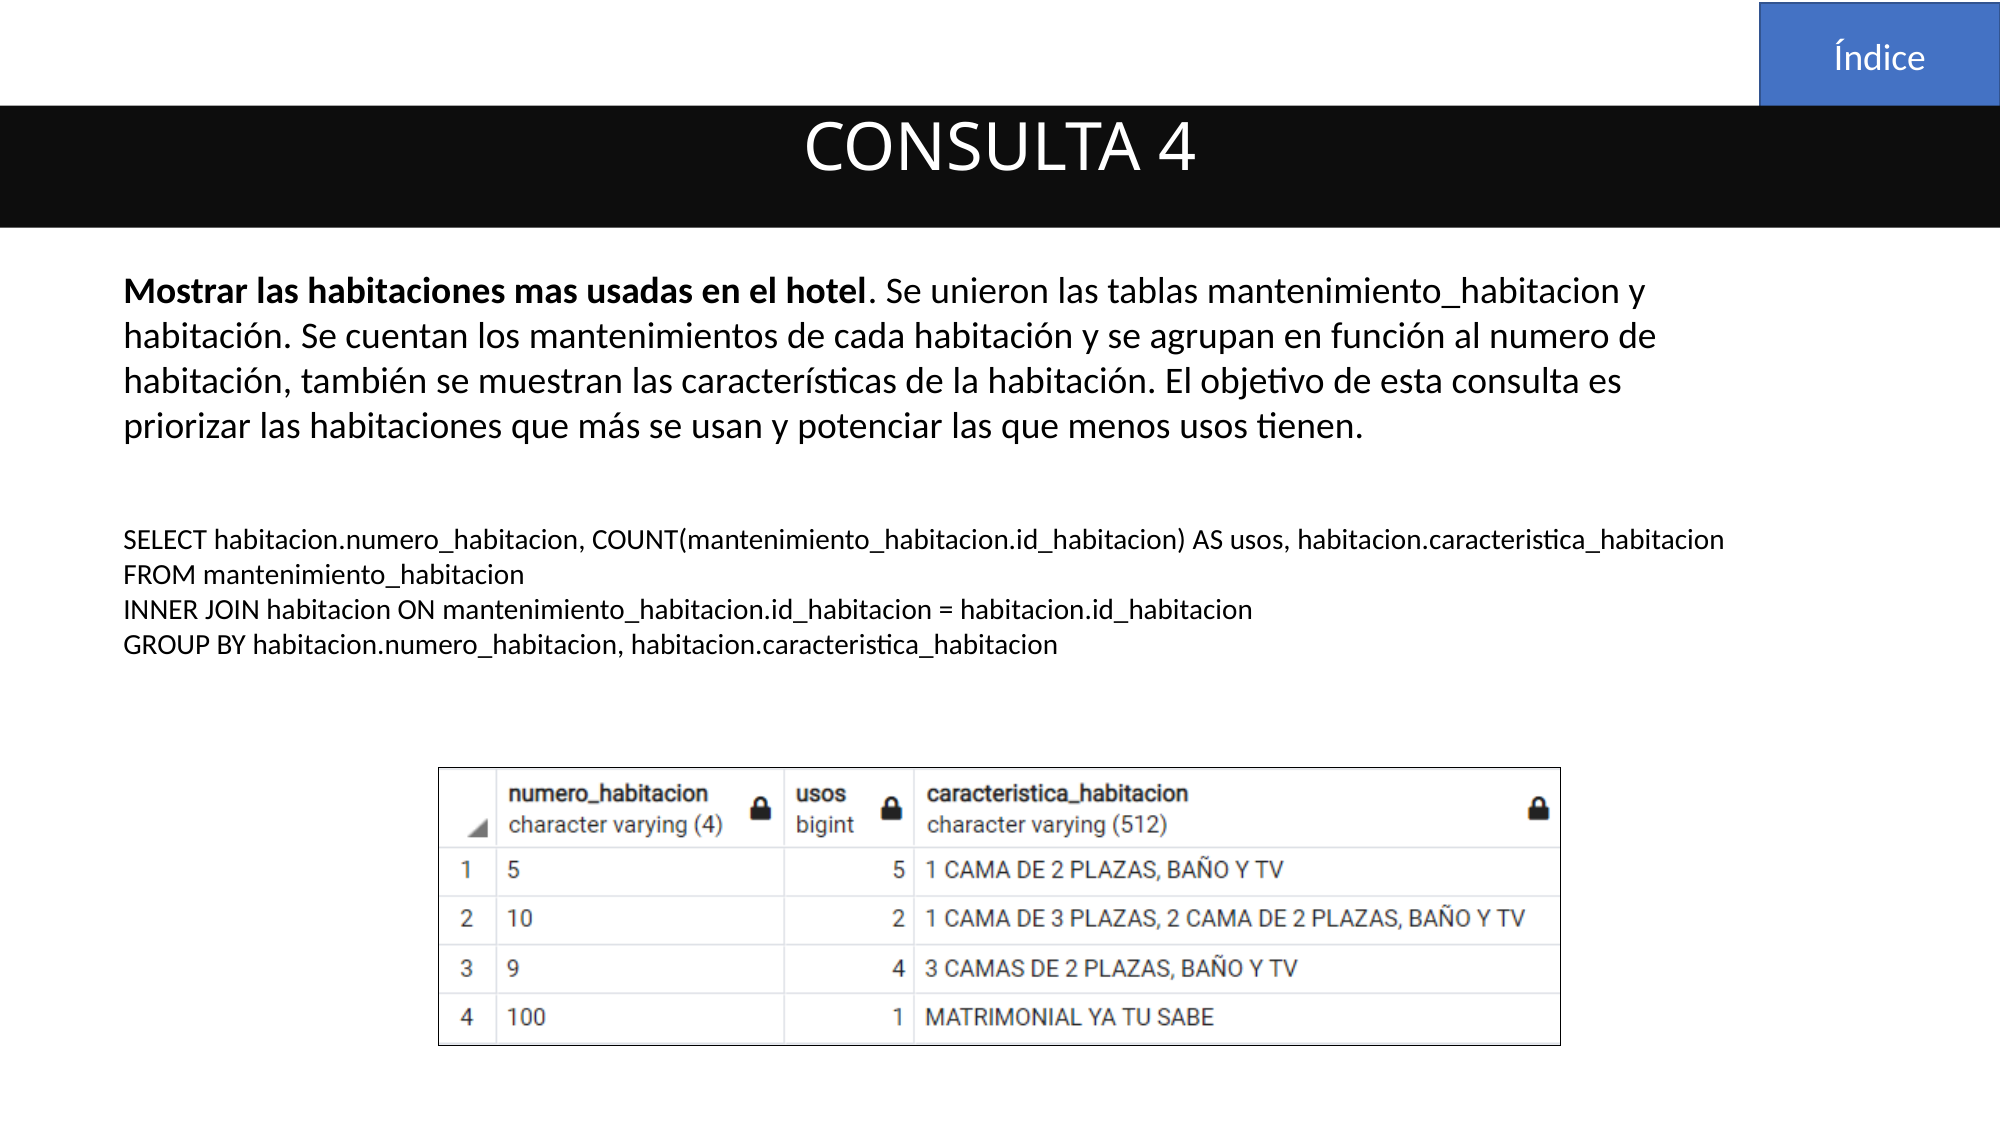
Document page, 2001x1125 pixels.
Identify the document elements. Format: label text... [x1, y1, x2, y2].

text_box Índice [1759, 2, 2000, 105]
text_box Mostrar las habitaciones mas usadas en el hotel. Se unieron las tablas mantenimiento_habitacion y habitación. Se cuentan los mantenimientos de cada habitación y se agrupan en función al numero de habitación, también se muestran las características de la habitación. El objetivo de esta consulta es priorizar las habitaciones que más se usan y potenciar las que menos usos tienen. [108, 259, 1733, 454]
text_box CONSULTA 4 [0, 105, 2000, 228]
picture [438, 767, 1561, 1046]
text_box SELECT habitacion.numero_habitacion, COUNT(mantenimiento_habitacion.id_habitacion) AS usos, habitacion.caracteristica_habitacion FROM mantenimiento_habitacion INNER JOIN habitacion ON mantenimiento_habitacion.id_habitacion = habitacion.id_habitacion GROUP BY habitacion.numero_habitacion, habitacion.caracteristica_habitacion [108, 513, 1825, 668]
